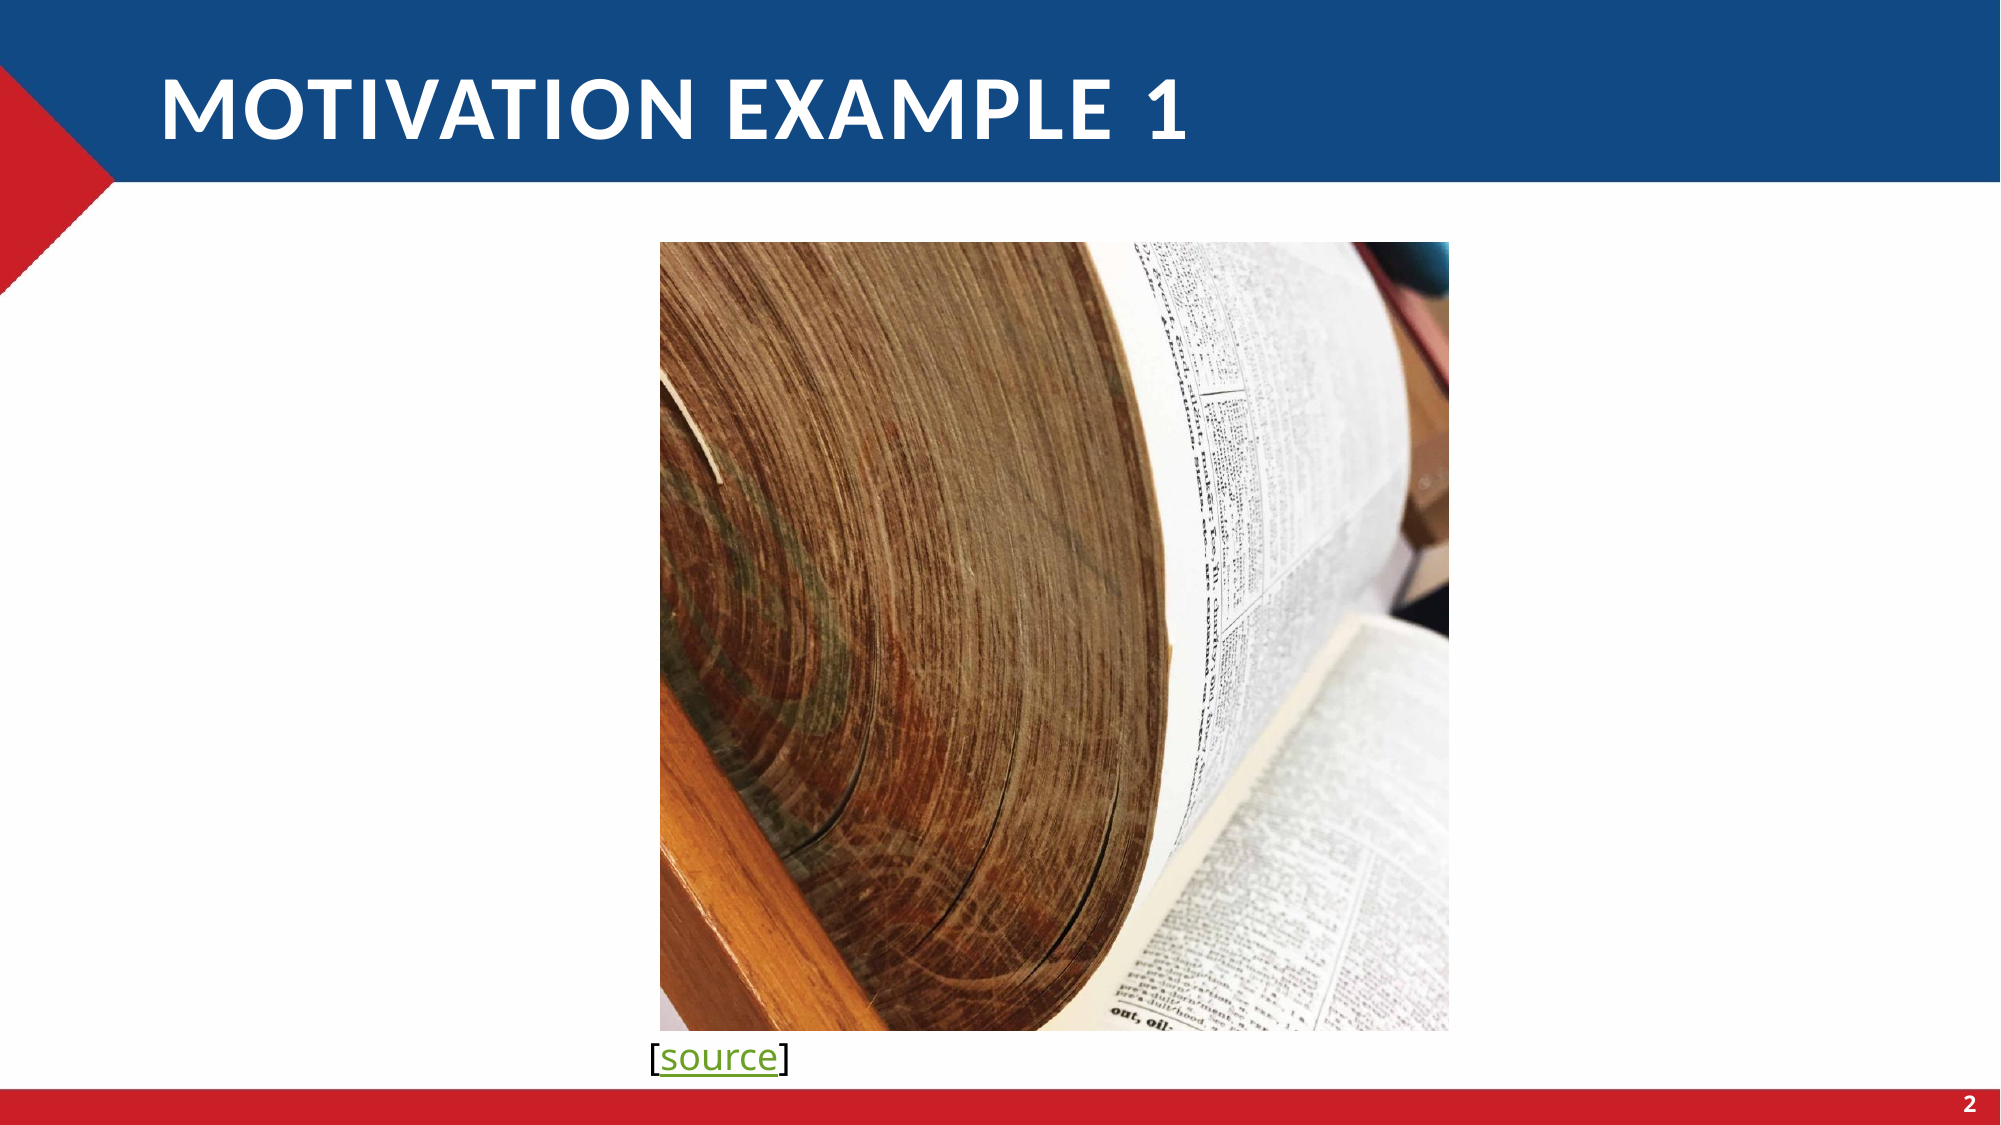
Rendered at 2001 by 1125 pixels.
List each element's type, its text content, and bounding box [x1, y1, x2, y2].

slide_number 2 [1939, 1085, 2000, 1125]
picture [0, 0, 2001, 1125]
title Motivation example 1 [127, 45, 1890, 176]
text_box [source] [633, 1026, 806, 1092]
